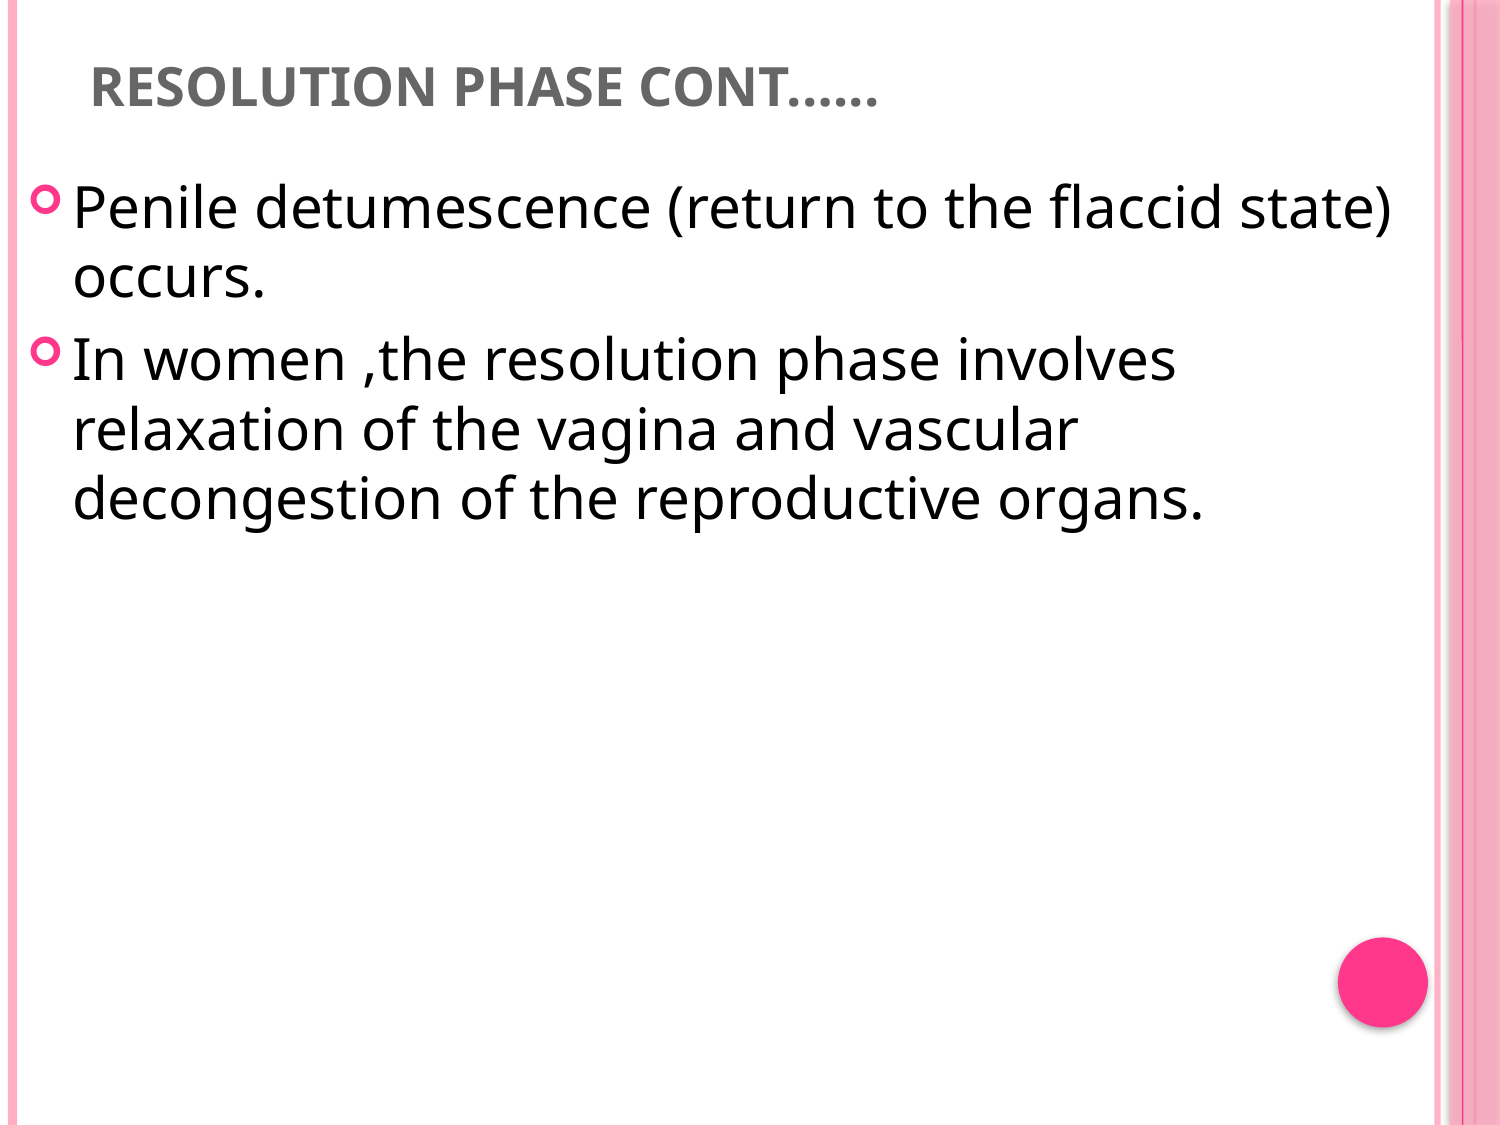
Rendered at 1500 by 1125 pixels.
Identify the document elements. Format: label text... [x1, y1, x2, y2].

list Penile detumescence (return to the flaccid state) occurs. In women ,the resolution phase involves relaxation of the vagina and vascular decongestion of the reproductive organs. [12, 162, 1475, 1125]
title RESOLUTION PHASE cont.….. [75, 45, 1300, 125]
